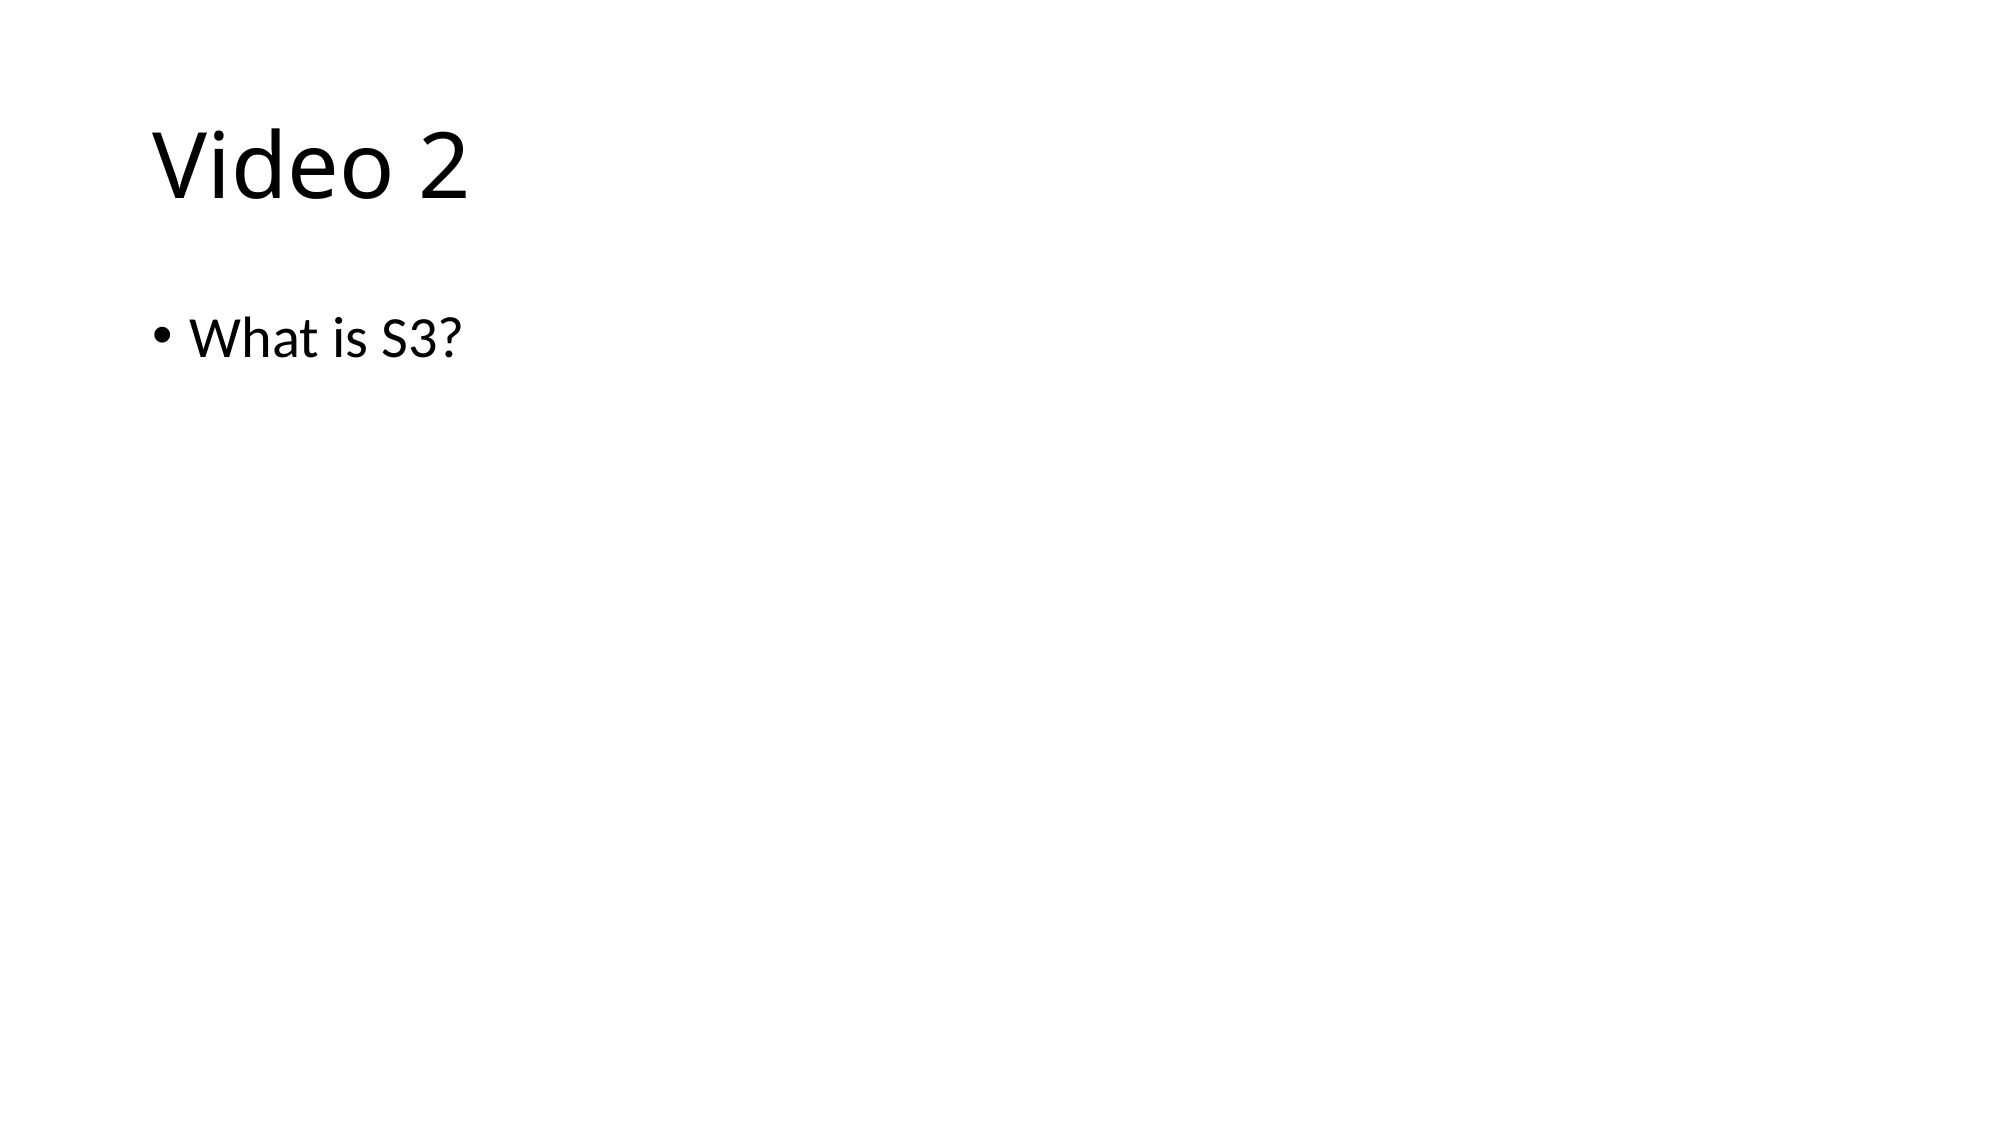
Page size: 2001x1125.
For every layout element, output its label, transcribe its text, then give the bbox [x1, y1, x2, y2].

list What is S3? [137, 299, 1863, 1014]
title Video 2 [137, 59, 1863, 278]
